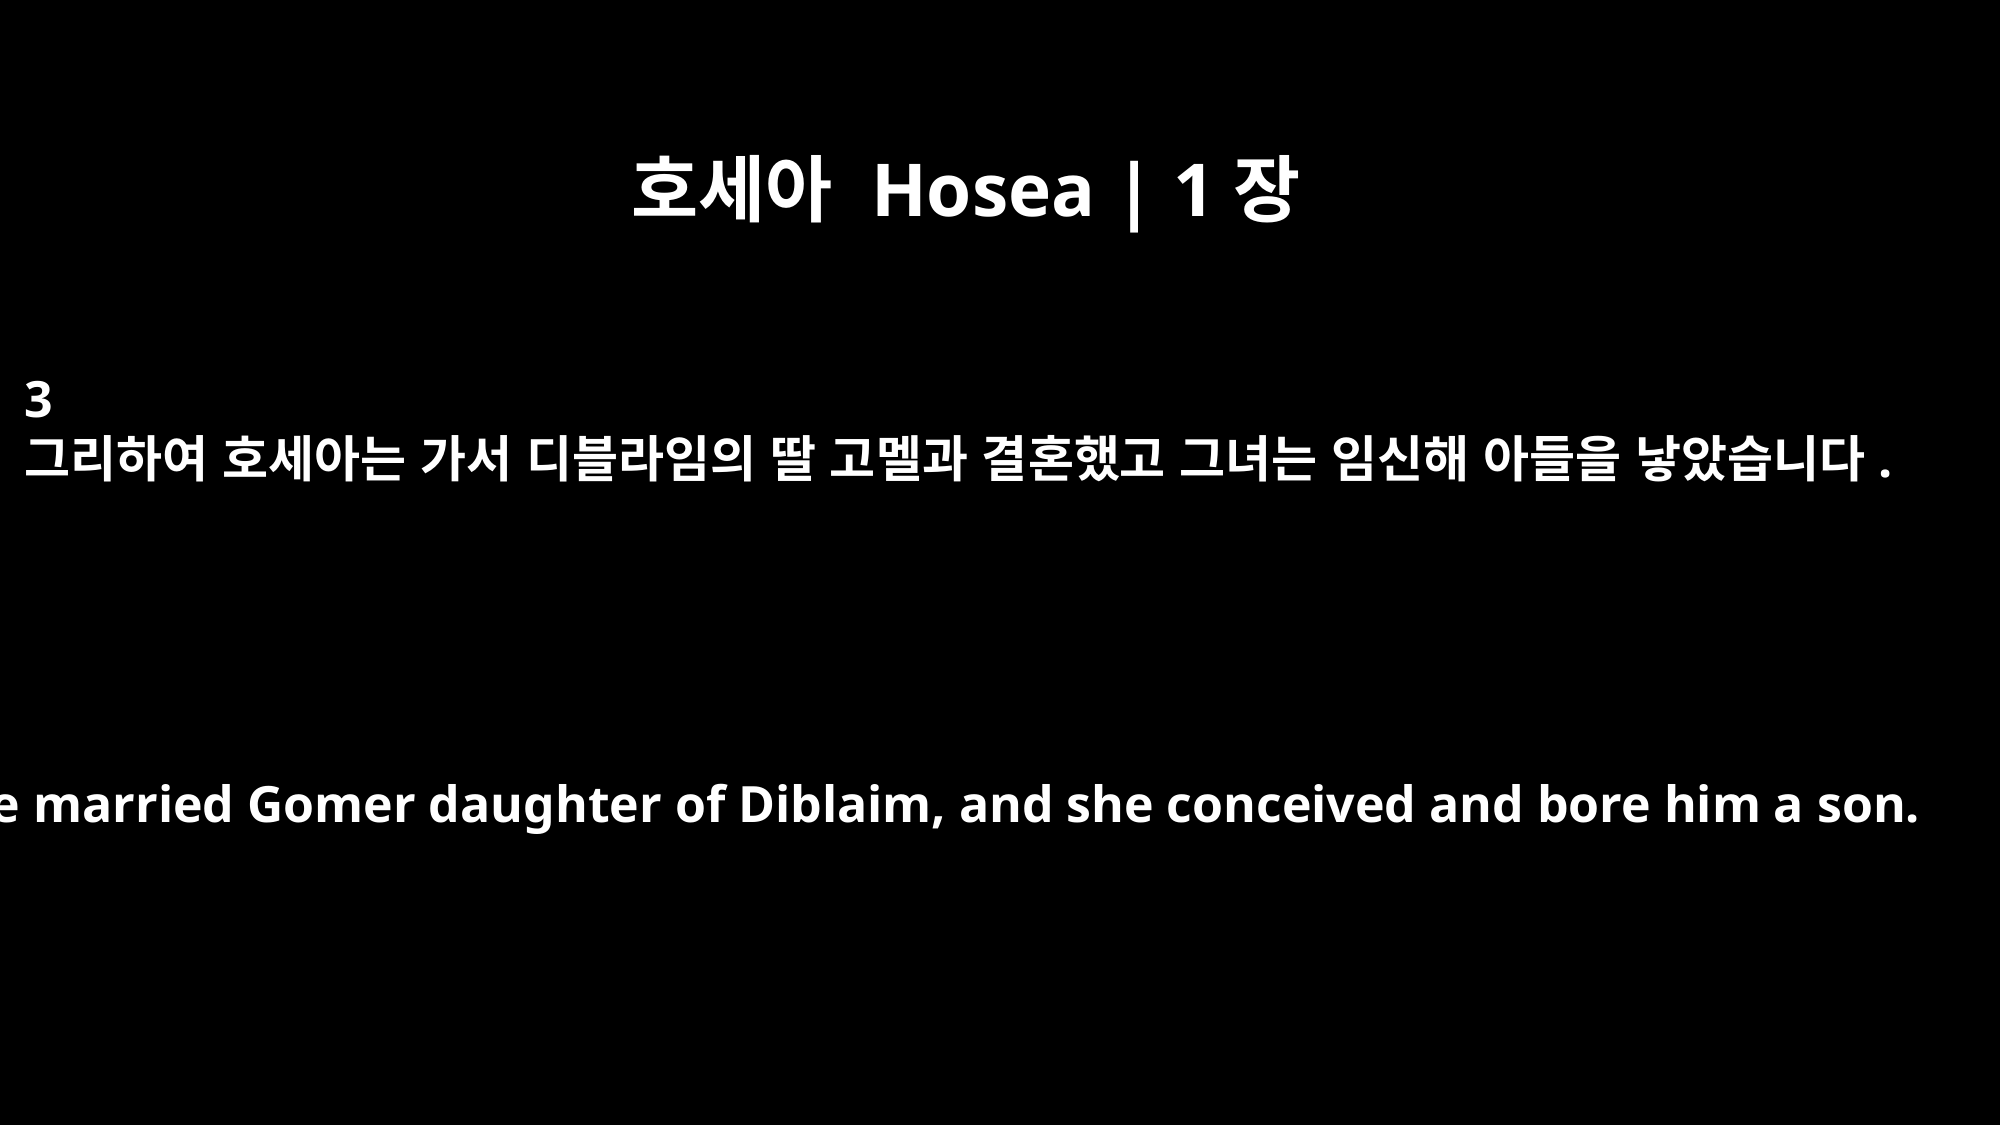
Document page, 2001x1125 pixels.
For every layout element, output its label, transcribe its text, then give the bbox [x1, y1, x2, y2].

text_box 3 그리하여 호세아는 가서 디블라임의 딸 고멜과 결혼했고 그녀는 임신해 아들을 낳았습니다. [9, 359, 1908, 495]
text_box So he married Gomer daughter of Diblaim, and she conceived and bore him a son. [0, 764, 1936, 840]
text_box 호세아 Hosea | 1장 [616, 136, 1316, 239]
